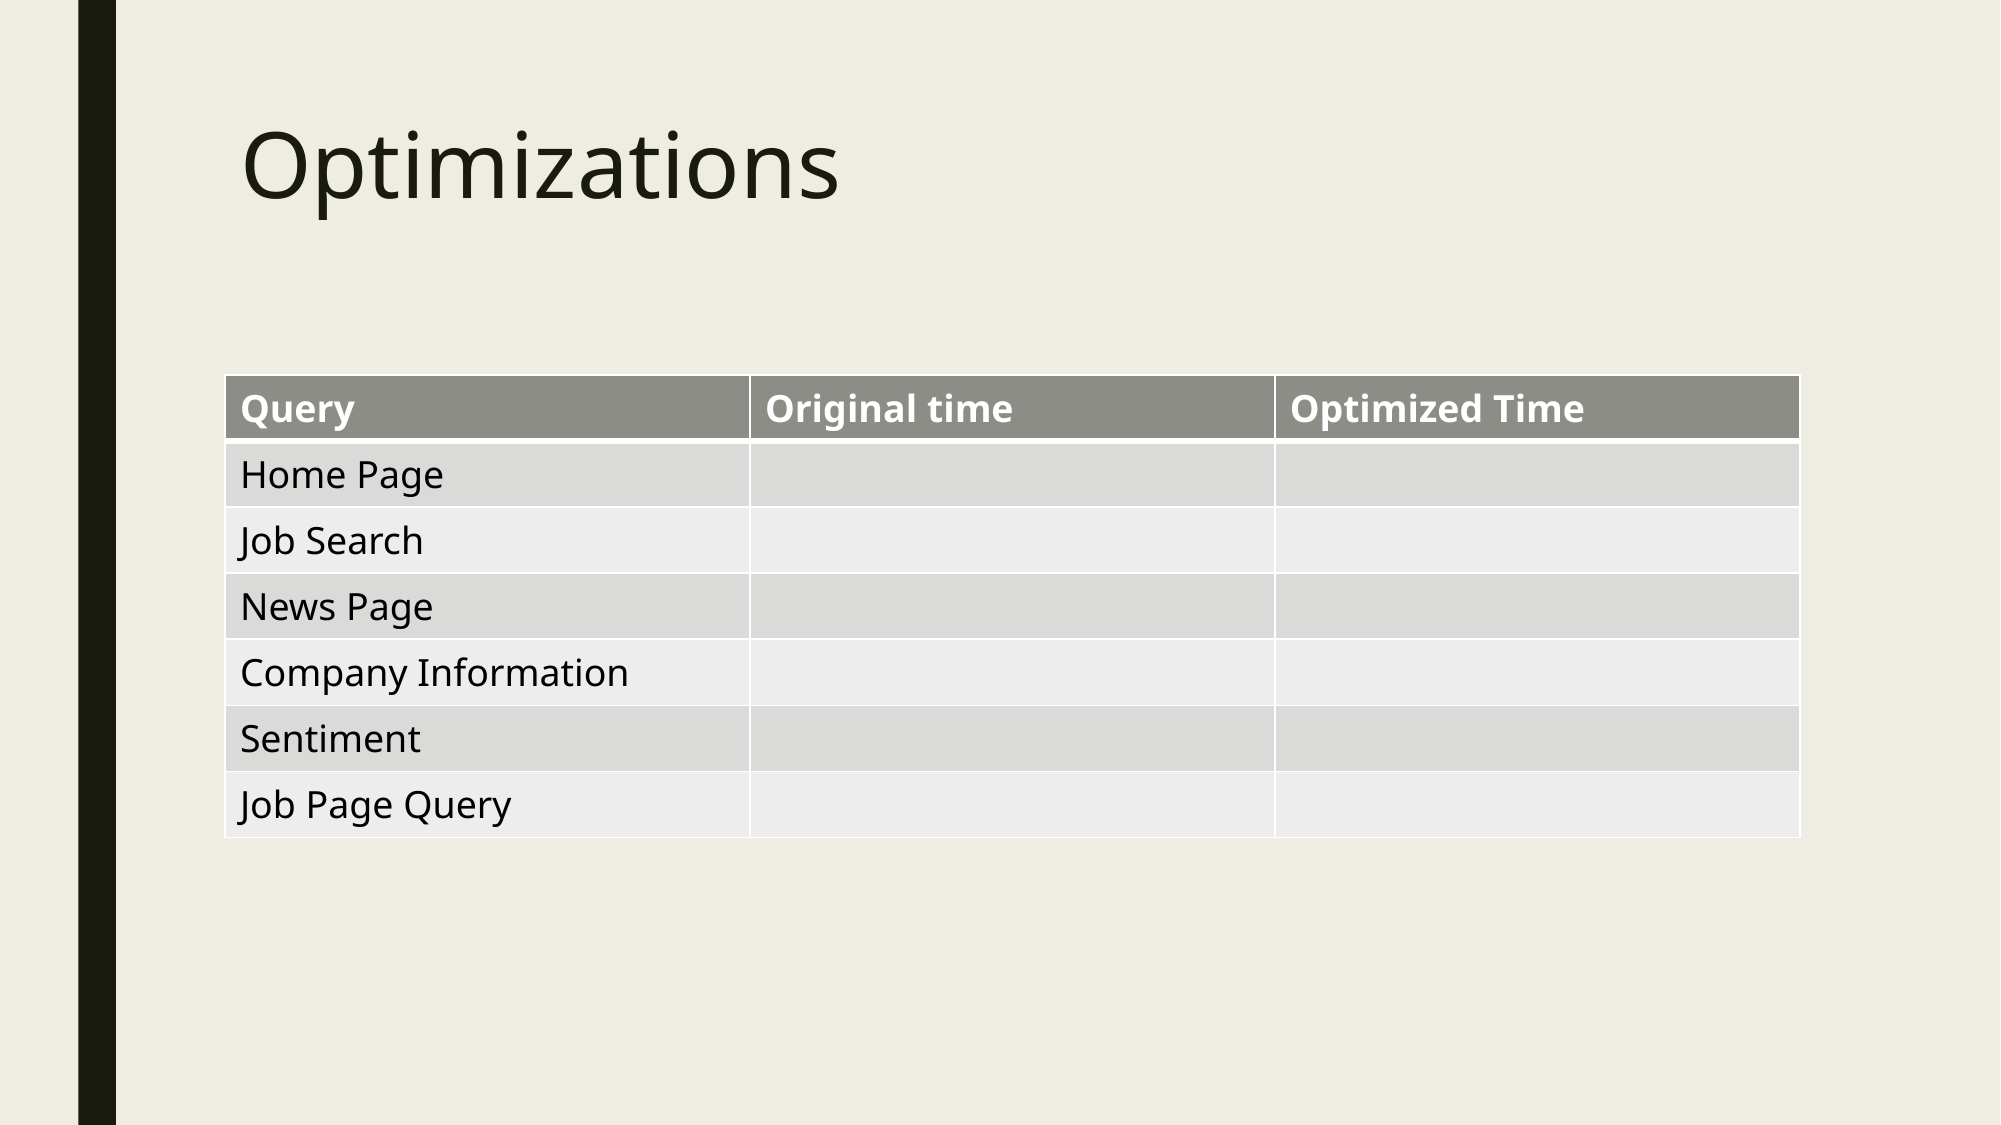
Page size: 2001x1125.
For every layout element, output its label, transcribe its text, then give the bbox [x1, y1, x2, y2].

table_header Original time [751, 376, 1274, 438]
table_header Optimized Time [1276, 376, 1799, 438]
title Optimizations [225, 112, 1800, 357]
table_cell [1276, 640, 1799, 705]
table_cell [1276, 772, 1799, 837]
table_cell [751, 706, 1274, 771]
table_cell Sentiment [226, 706, 749, 771]
table_cell [1276, 706, 1799, 771]
table_cell [751, 772, 1274, 837]
table_cell [751, 444, 1274, 506]
table_header Query [226, 376, 749, 438]
table_cell [1276, 508, 1799, 572]
table_cell News Page [226, 574, 749, 638]
table_cell [751, 640, 1274, 705]
table_cell Job Page Query [226, 772, 749, 837]
table_cell Home Page [226, 444, 749, 506]
table_cell Company Information [226, 640, 749, 705]
table_cell [1276, 574, 1799, 638]
table_cell [751, 508, 1274, 572]
table_cell [751, 574, 1274, 638]
table_cell Job Search [226, 508, 749, 572]
table_cell [1276, 444, 1799, 506]
